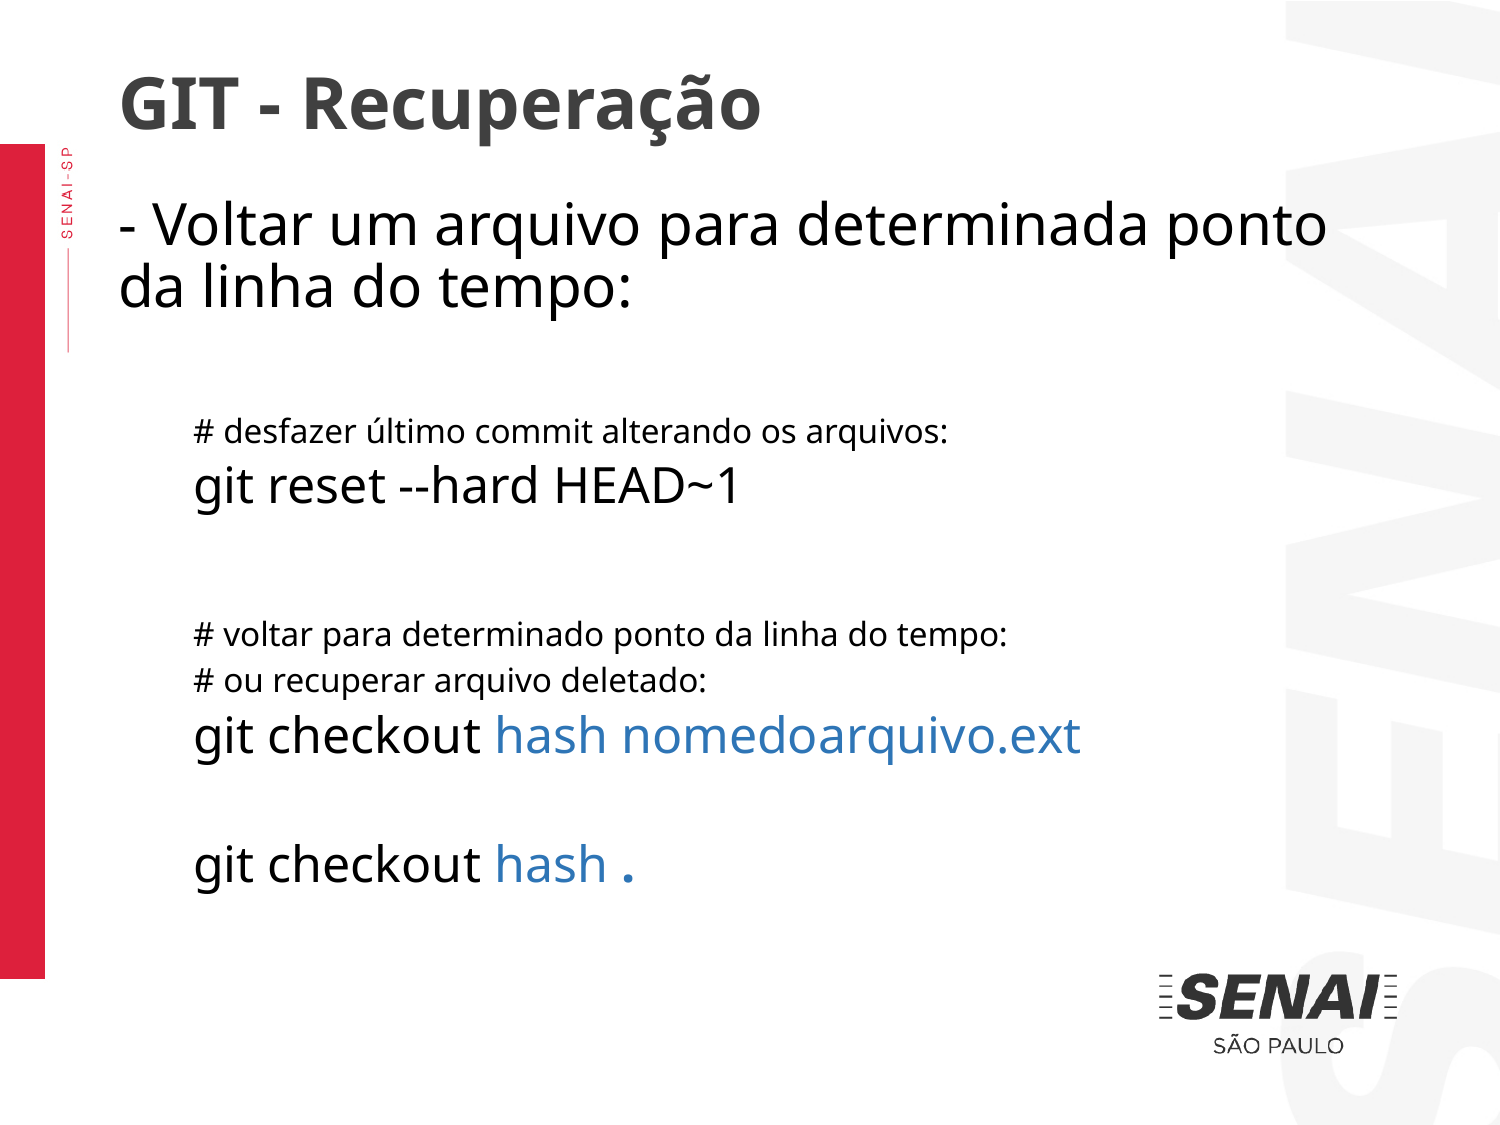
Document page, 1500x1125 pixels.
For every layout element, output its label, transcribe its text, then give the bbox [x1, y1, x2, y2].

picture [0, 0, 1500, 1125]
list GIT - Recuperação [103, 59, 1397, 153]
list - Voltar um arquivo para determinada ponto da linha do tempo: # desfazer último commit alterando os arquivos: git reset --hard HEAD~1 # voltar para determinado ponto da linha do tempo: # ou recuperar arquivo deletado: git checkout hash nomedoarquivo.ext git checkout hash . [103, 187, 1397, 1014]
